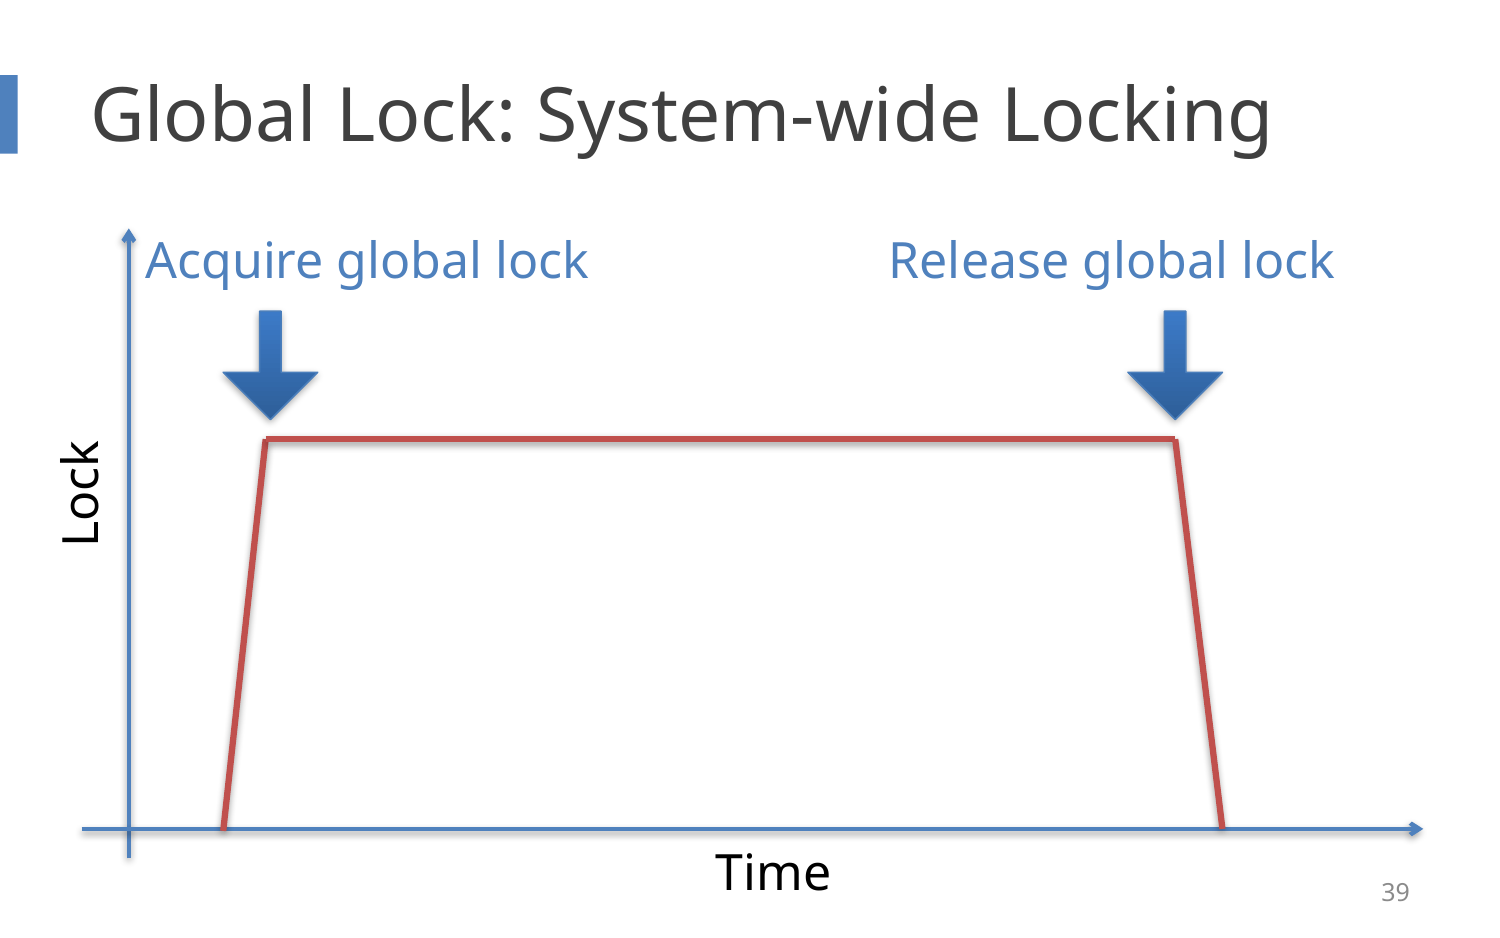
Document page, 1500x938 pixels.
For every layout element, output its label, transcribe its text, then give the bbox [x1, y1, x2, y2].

slide_number 39 [1074, 868, 1425, 919]
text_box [222, 438, 266, 832]
text_box Release global lock [874, 220, 1351, 296]
text_box Lock [41, 307, 116, 682]
text_box [1127, 310, 1224, 421]
title Global Lock: System-wide Locking [75, 37, 1425, 186]
text_box Time [549, 837, 999, 908]
text_box Acquire global lock [130, 220, 605, 296]
text_box [222, 310, 319, 421]
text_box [1174, 438, 1223, 830]
